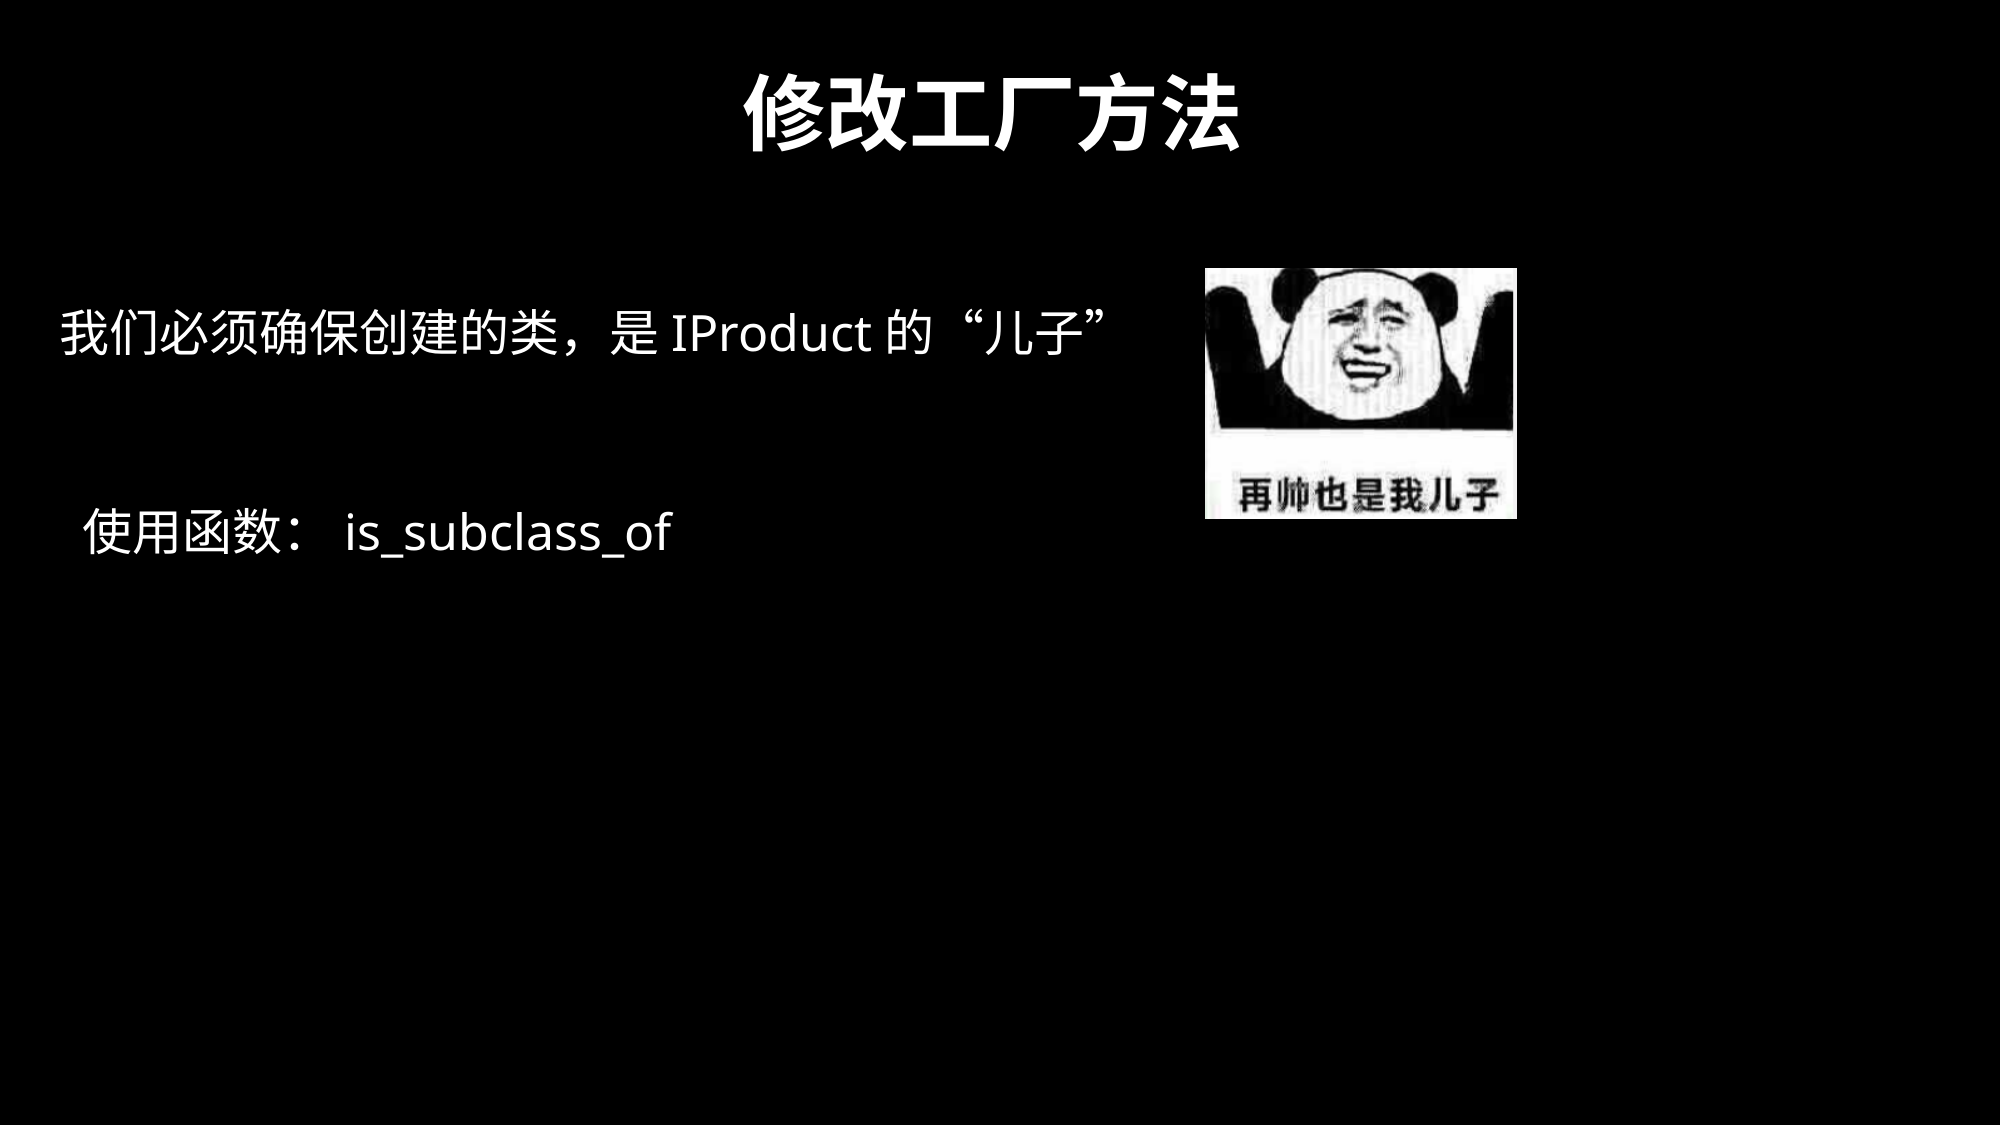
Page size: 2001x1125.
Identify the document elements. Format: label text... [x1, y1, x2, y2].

title 修改工厂方法 [224, 58, 1780, 163]
subtitle 我们必须确保创建的类，是IProduct的“儿子” 使用函数：is_subclass_of [44, 163, 1993, 1122]
picture [1204, 268, 1517, 519]
